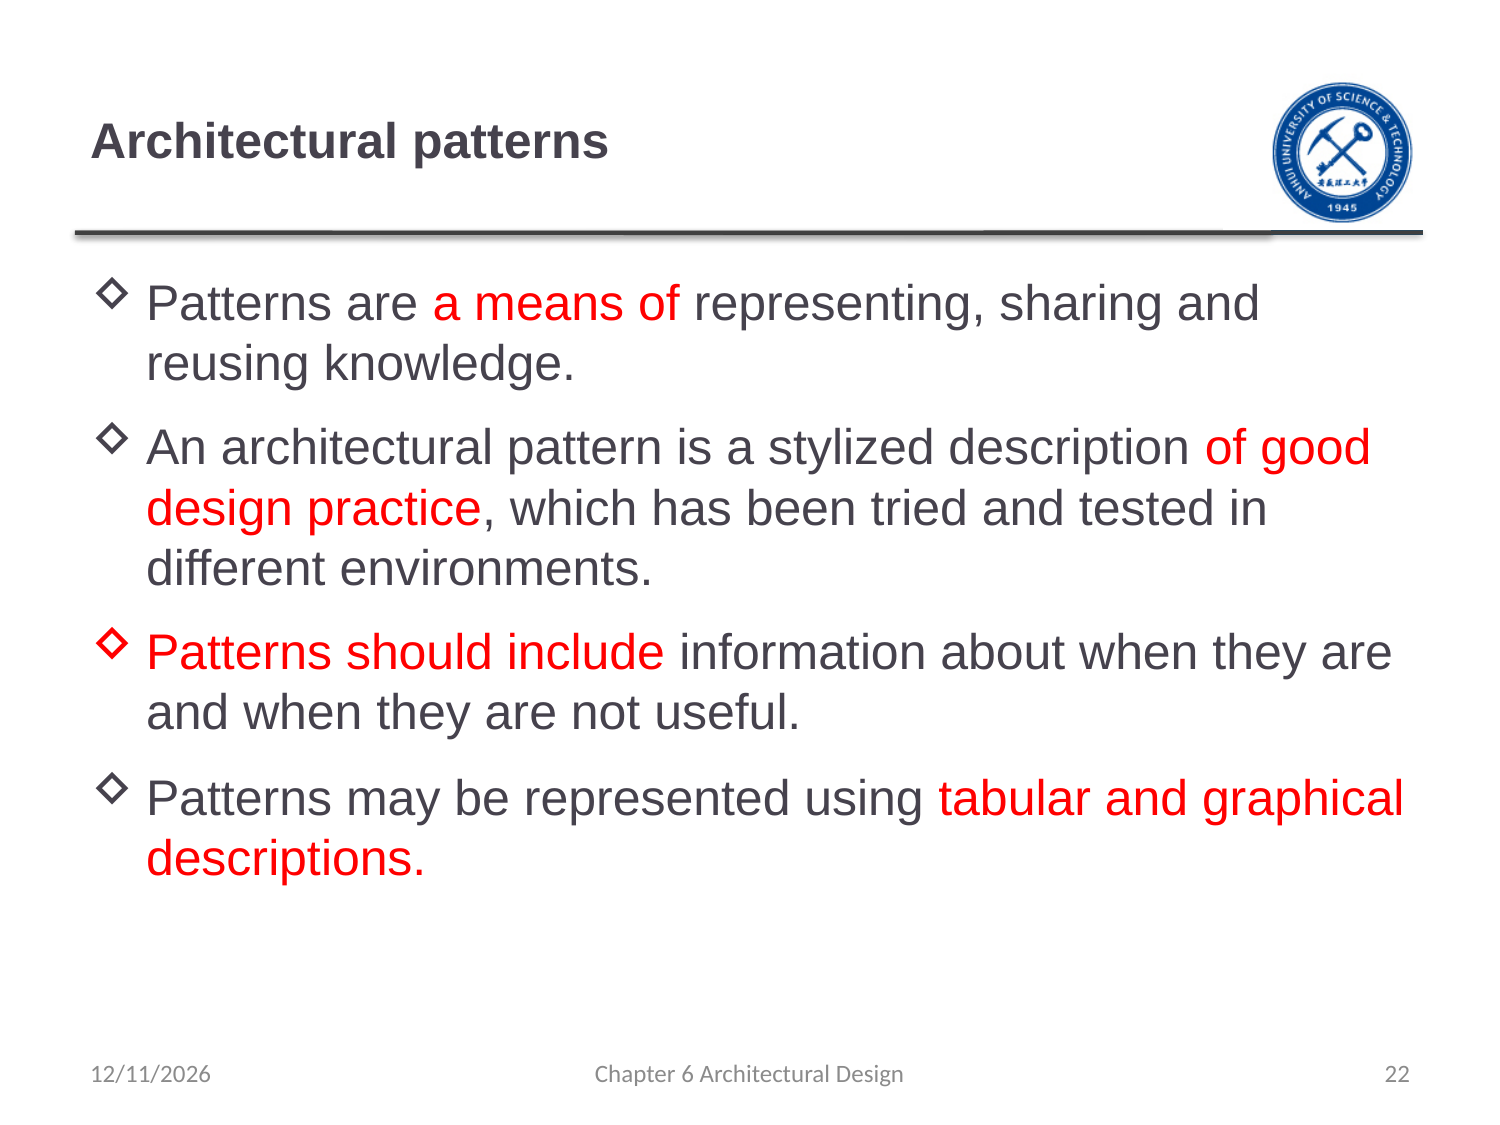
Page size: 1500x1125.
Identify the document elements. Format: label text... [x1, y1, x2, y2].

title Architectural patterns [74, 44, 1272, 233]
slide_number 22 [1074, 1042, 1425, 1103]
picture [1223, 34, 1430, 230]
list Patterns are a means of representing, sharing and reusing knowledge. An architectural pattern is a stylized description of good design practice, which has been tried and tested in different environments. Patterns should include information about when they are and when they are not useful. Patterns may be represented using tabular and graphical descriptions. [75, 262, 1425, 1005]
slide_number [75, 1042, 425, 1103]
footer Chapter 6 Architectural Design [512, 1042, 988, 1103]
